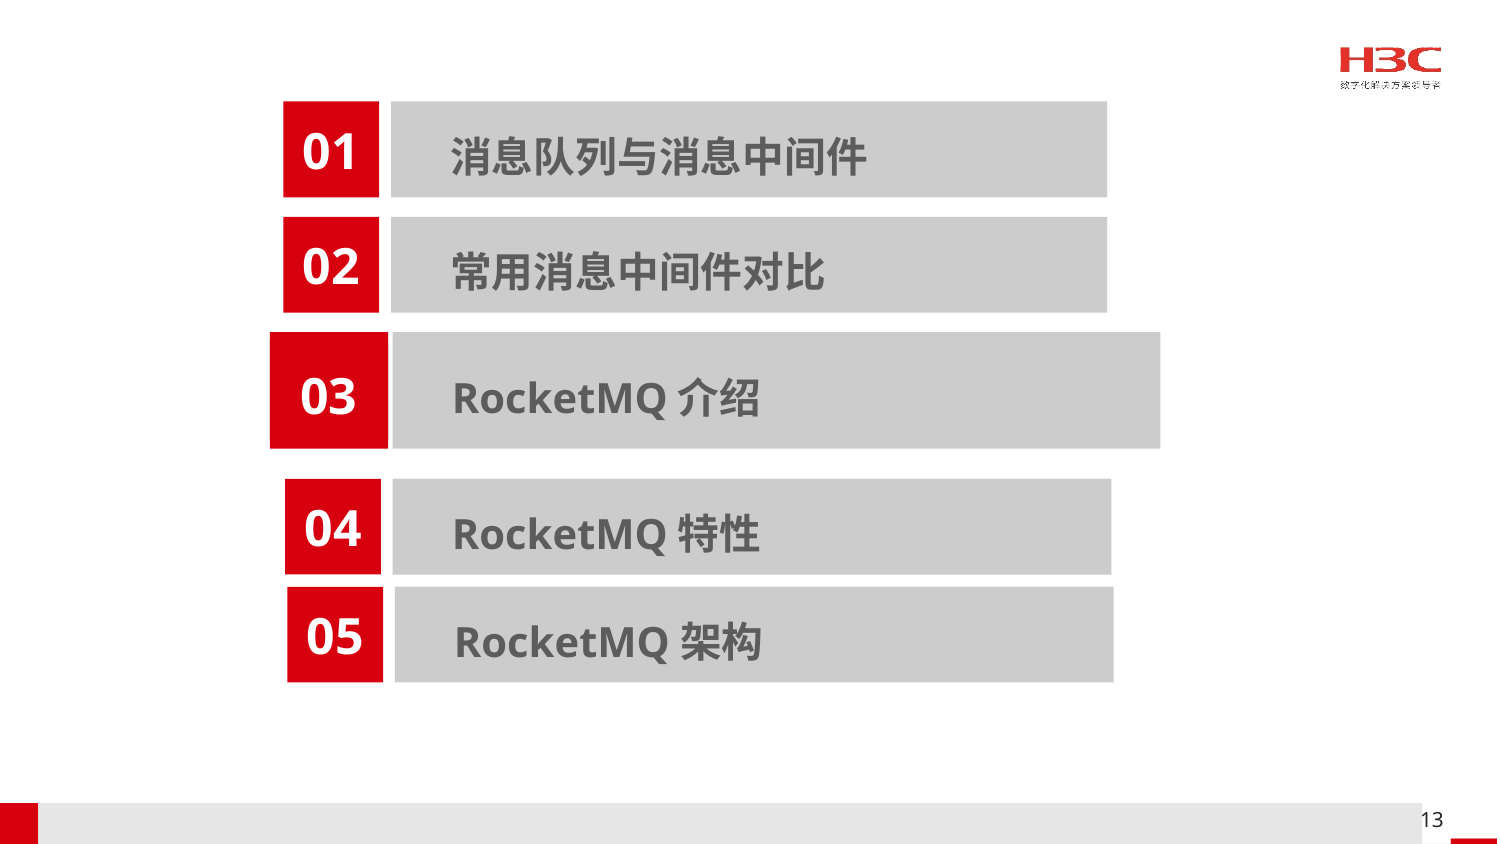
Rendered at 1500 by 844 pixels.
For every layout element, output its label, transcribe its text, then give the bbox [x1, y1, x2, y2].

picture [1314, 32, 1466, 103]
text_box RocketMQ架构 [394, 586, 1114, 683]
text_box 02 [283, 216, 380, 313]
text_box 03 [269, 340, 389, 449]
text_box 04 [285, 478, 381, 575]
text_box RocketMQ特性 [392, 478, 1112, 575]
text_box 05 [287, 586, 384, 683]
text_box 01 [283, 101, 380, 198]
text_box 01 [269, 332, 389, 340]
picture [0, 803, 1499, 844]
text_box RocketMQ介绍 [392, 332, 1161, 449]
text_box 常用消息中间件对比 [391, 216, 1108, 313]
text_box 消息队列与消息中间件 [391, 101, 1108, 198]
